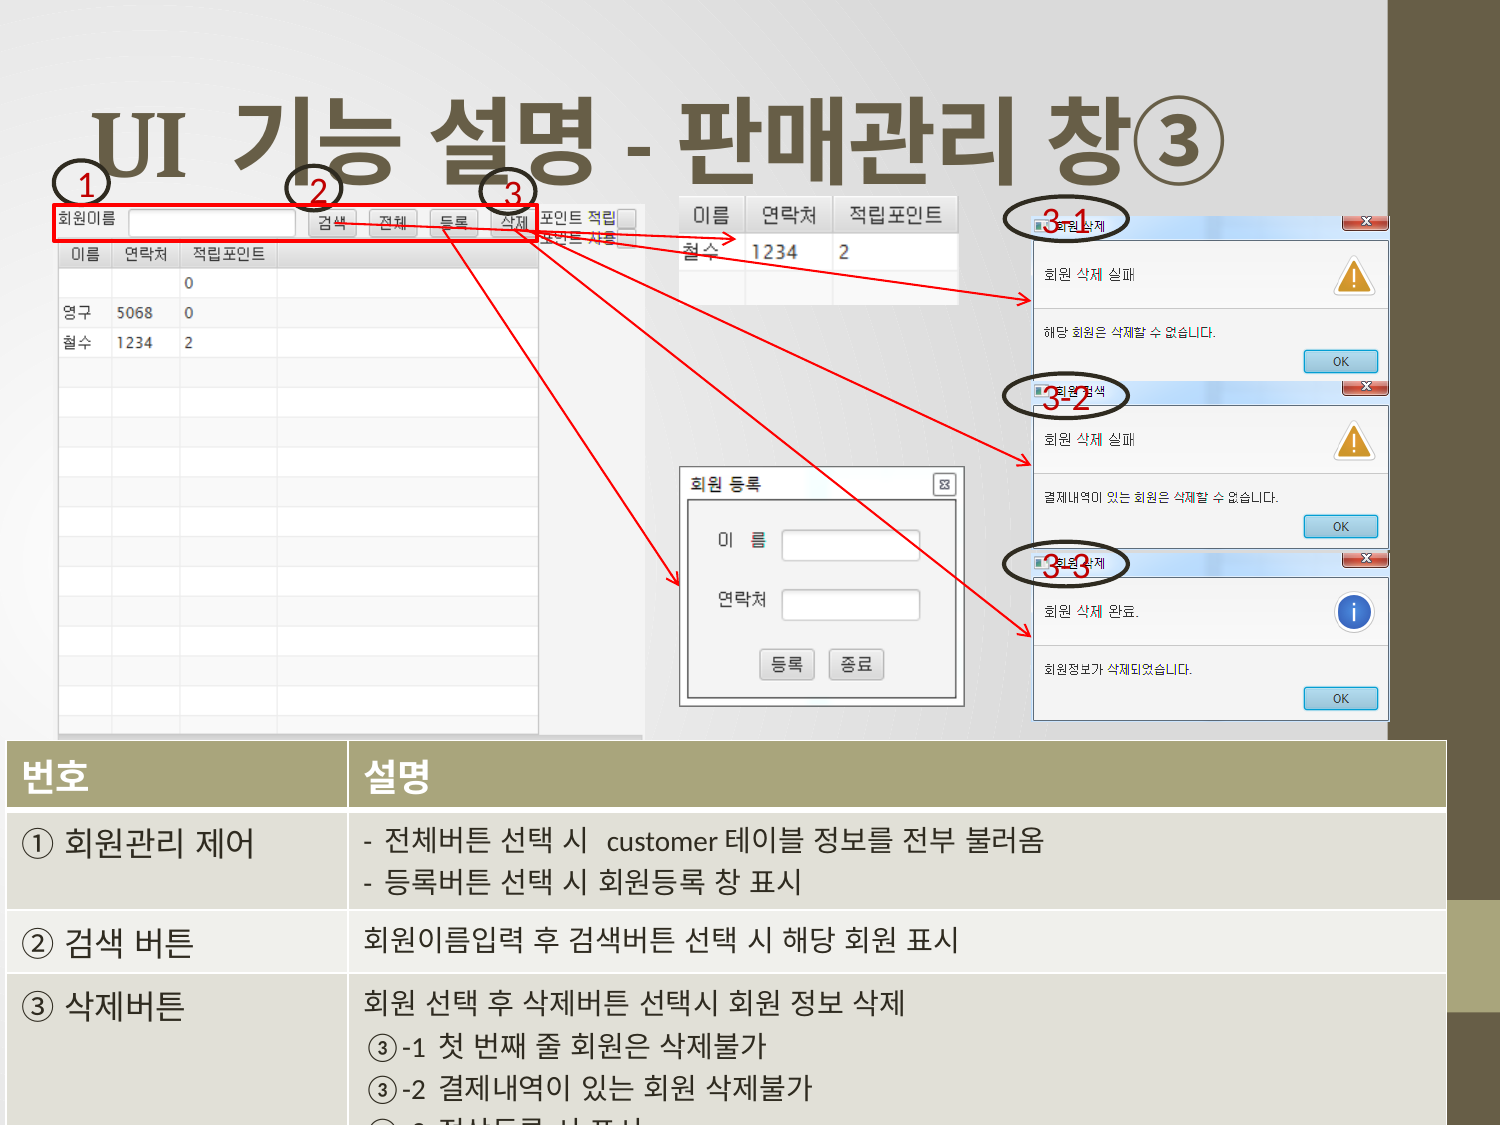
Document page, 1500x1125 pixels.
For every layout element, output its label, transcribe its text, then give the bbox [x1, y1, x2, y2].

text_box 3-1 [1002, 194, 1125, 220]
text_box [513, 228, 1032, 638]
picture [678, 638, 965, 708]
table_cell - 전체버튼 선택 시 customer테이블 정보를 전부 불러옴 - 등록버튼 선택 시 회원등록 창 표시 [349, 813, 1446, 909]
title UI 기능 설명-판매관리 창③ [75, 45, 1325, 220]
table_cell ③삭제버튼 [7, 974, 347, 1125]
table_cell ①회원관리 제어 [7, 813, 347, 909]
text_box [334, 222, 446, 240]
table_cell ②검색 버튼 [7, 911, 347, 972]
text_box 2 [284, 163, 344, 197]
table_header 번호 [7, 741, 347, 807]
picture [1030, 552, 1391, 723]
picture [53, 204, 646, 741]
picture [1030, 216, 1391, 551]
table_header 설명 [349, 741, 1446, 807]
table_cell 회원 선택 후 삭제버튼 선택시 회원 정보 삭제 ③-1 첫 번째 줄 회원은 삭제불가 ③-2 결제내역이 있는 회원 삭제불가 ③-3 정상등록 시 표시 [349, 974, 1446, 1125]
text_box 1 [51, 158, 111, 198]
text_box 3 [478, 166, 538, 197]
table_cell 회원이름입력 후 검색버튼 선택 시 해당 회원 표시 [349, 911, 1446, 972]
picture [678, 195, 960, 228]
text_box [442, 228, 510, 587]
